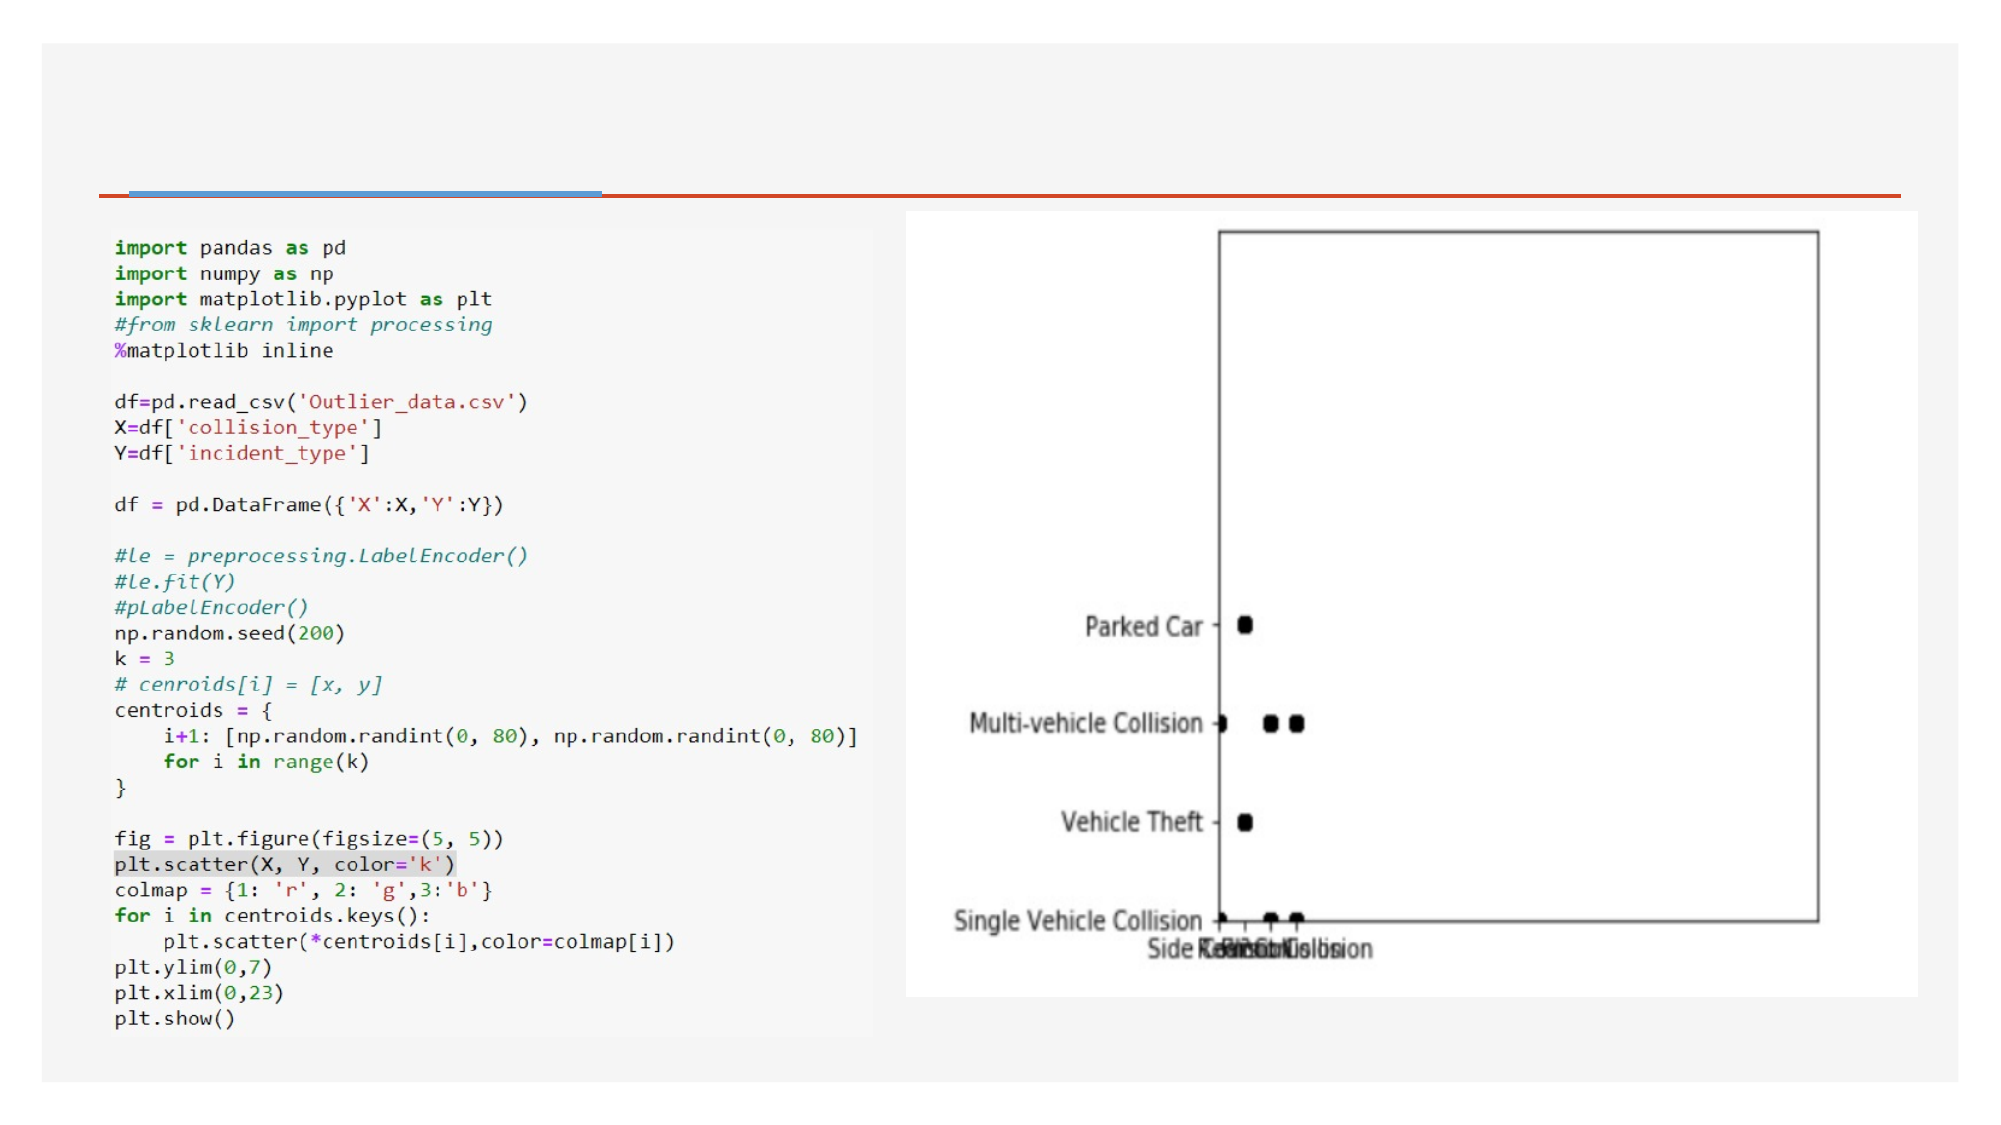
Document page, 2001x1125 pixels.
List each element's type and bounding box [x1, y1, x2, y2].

list [111, 228, 873, 1037]
picture [906, 211, 1918, 997]
